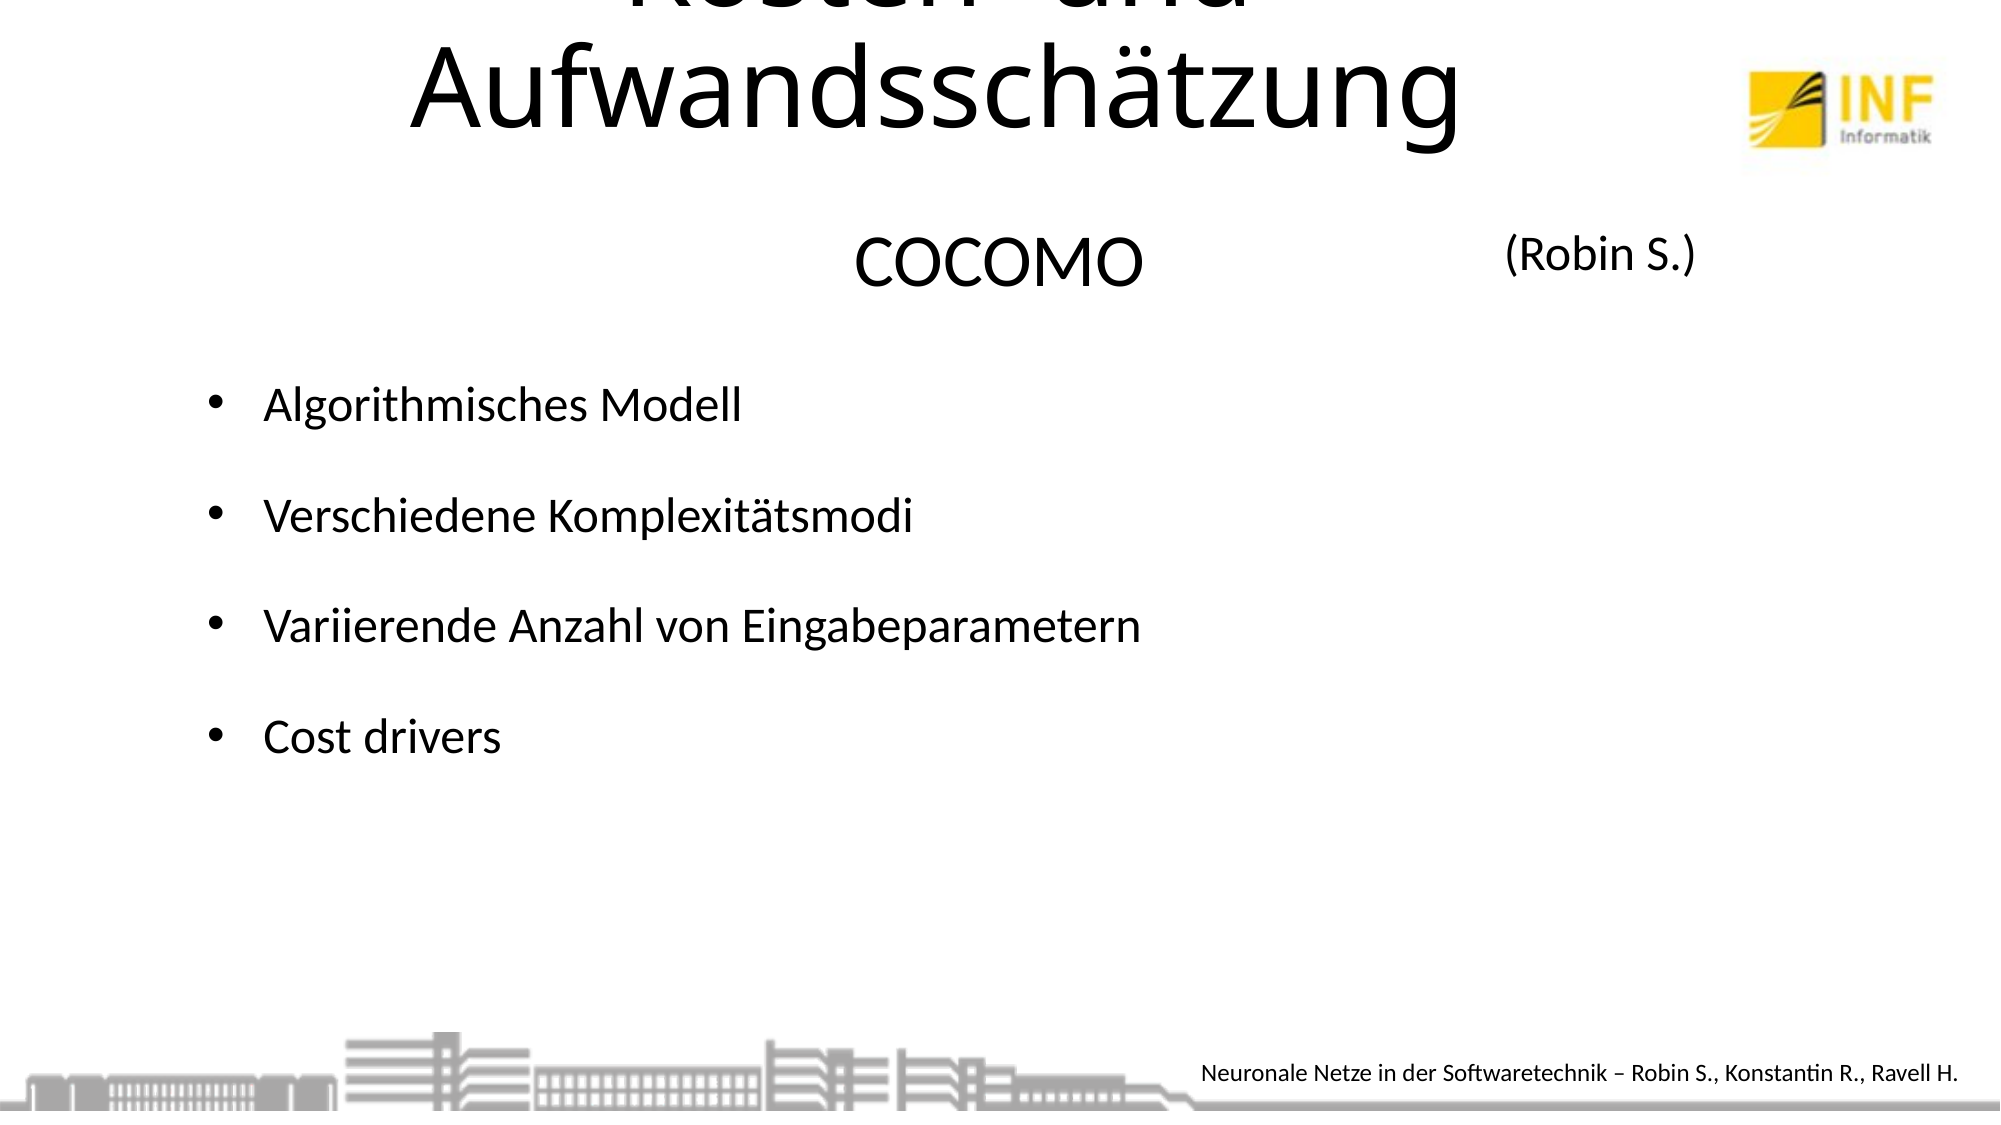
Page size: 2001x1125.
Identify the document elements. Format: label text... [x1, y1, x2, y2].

title Kosten- und Aufwandsschätzung [188, 0, 1684, 159]
text_box Algorithmisches Modell Verschiedene Komplexitätsmodi Variierende Anzahl von Eingabeparametern Cost drivers [192, 333, 1685, 979]
text_box (Robin S.) [1488, 212, 1724, 288]
text_box COCOMO [827, 159, 1173, 310]
picture [0, 1032, 2000, 1111]
picture [1684, 0, 2000, 221]
